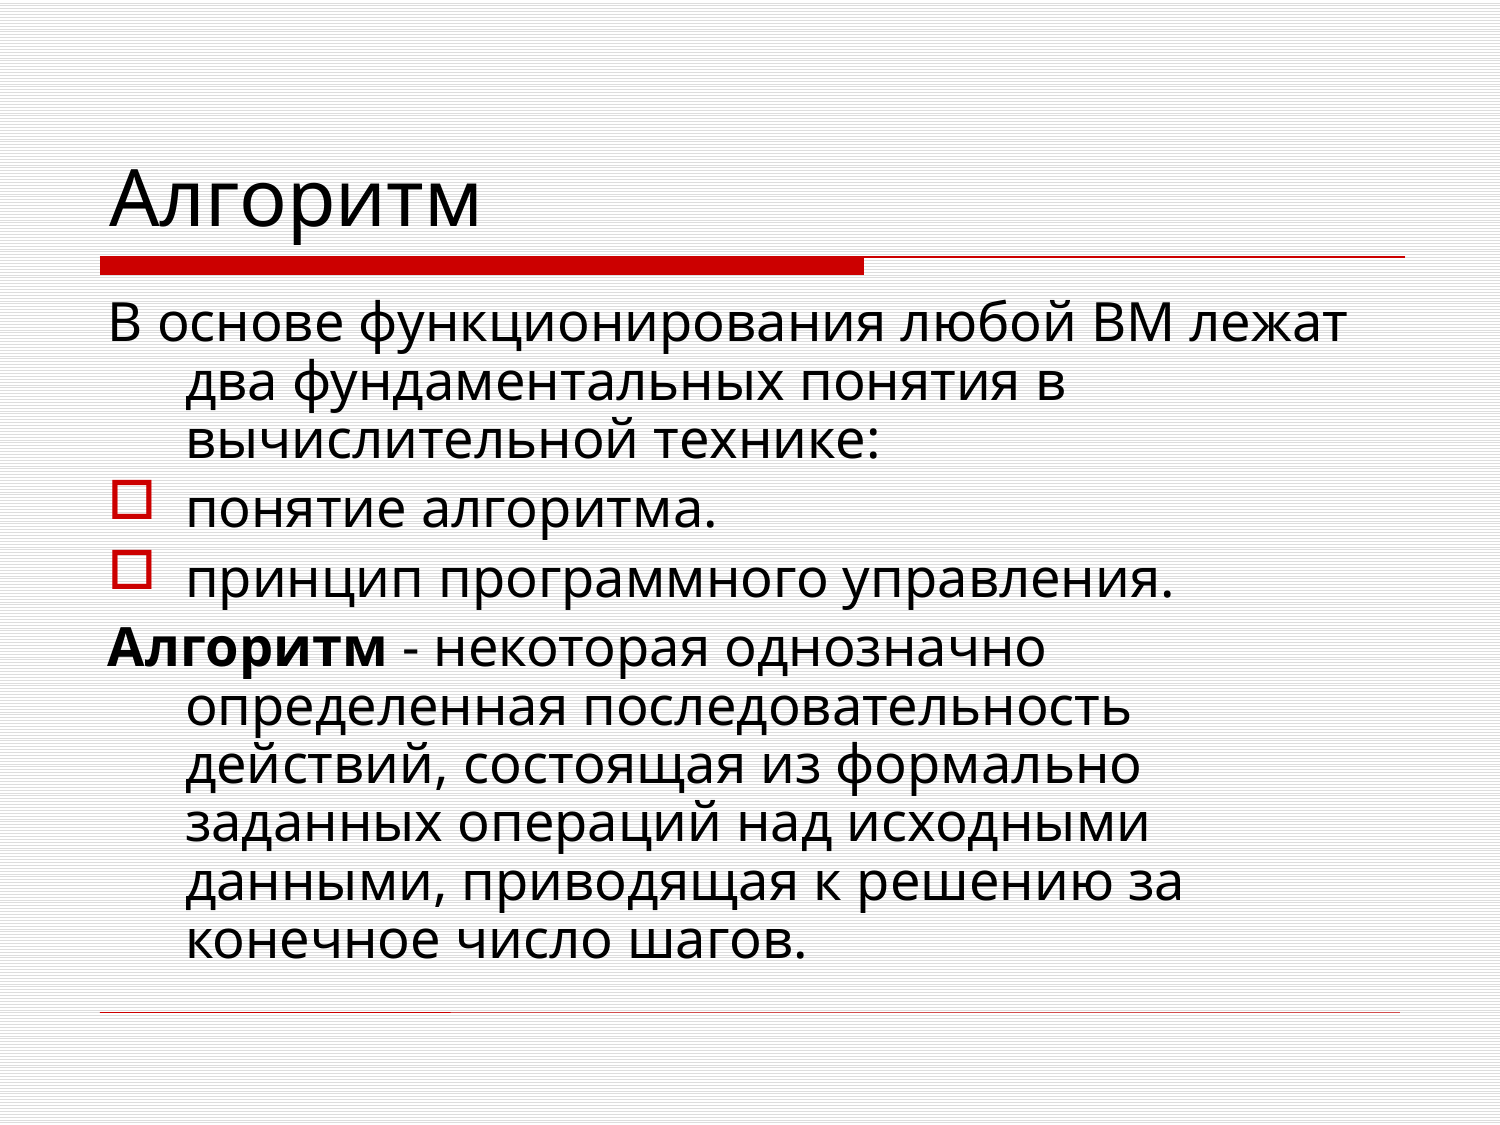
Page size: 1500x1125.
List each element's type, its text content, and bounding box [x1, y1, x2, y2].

list В основе функционирования любой ВМ лежат два фундаментальных понятия в вычислительной технике: понятие алгоритма. принцип программного управления. Алгоритм - некоторая однозначно определенная последовательность действий, состоящая из формально заданных операций над исходными данными, приводящая к решению за конечное число шагов. [92, 287, 1406, 988]
title Алгоритм [94, 50, 1407, 250]
